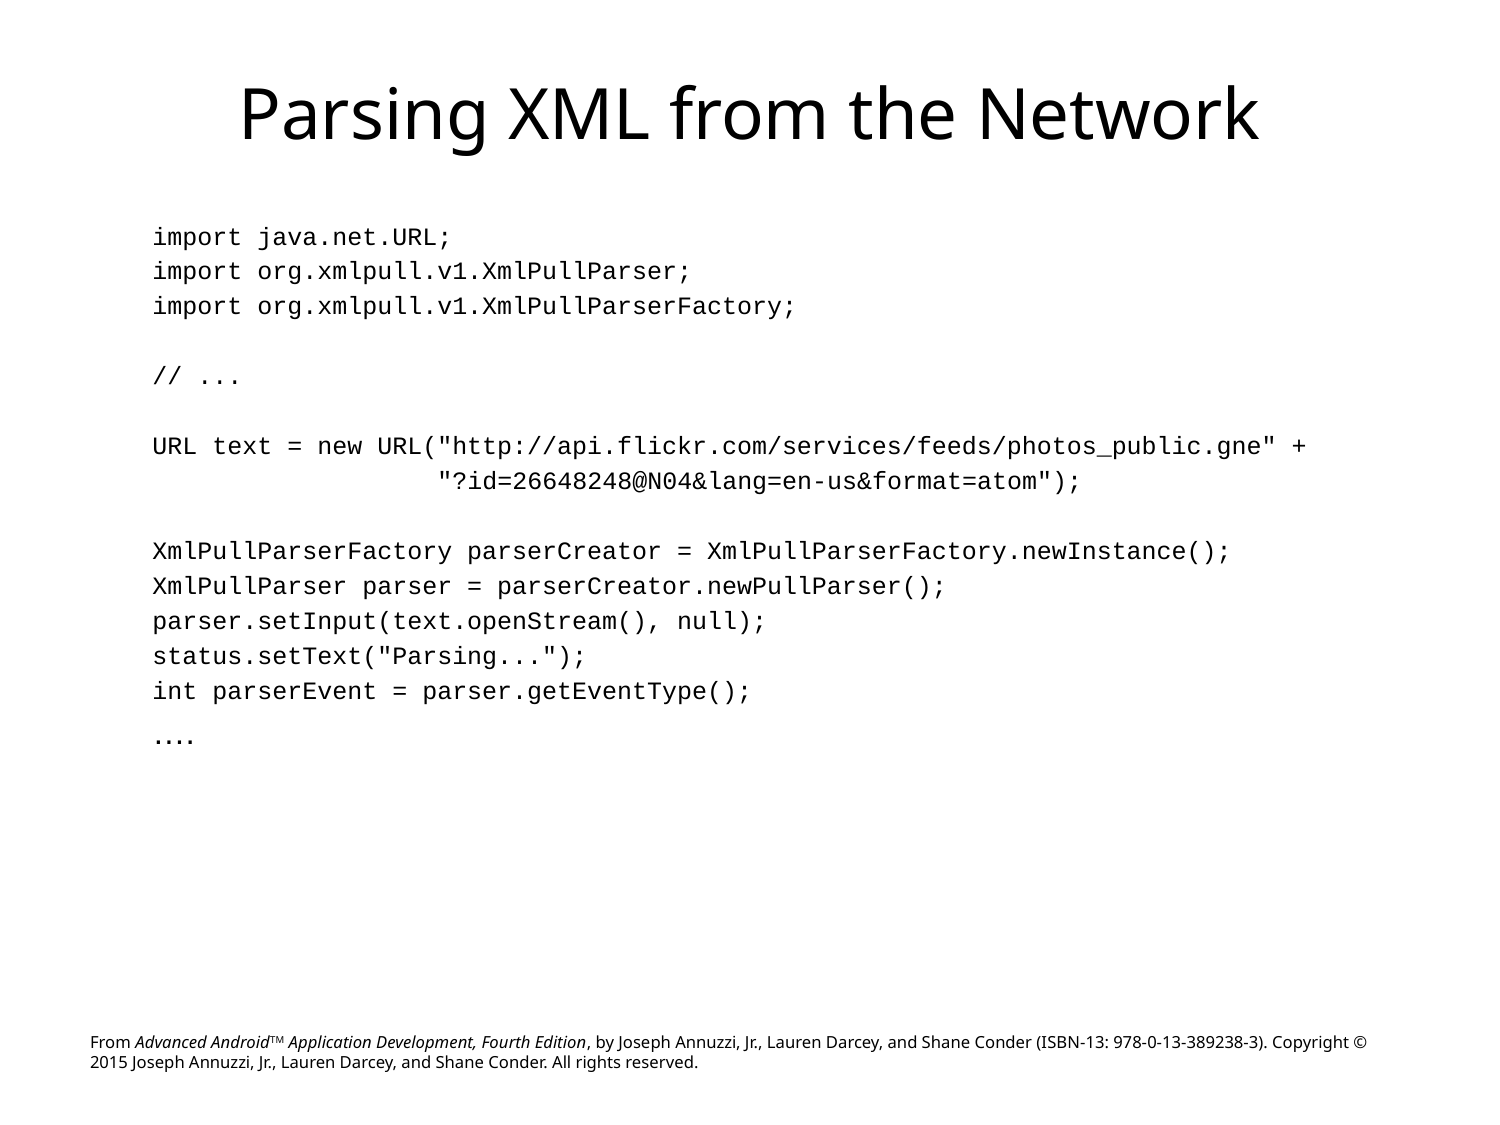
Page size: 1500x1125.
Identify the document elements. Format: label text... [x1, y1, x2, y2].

title Parsing XML from the Network [75, 45, 1425, 188]
footer From Advanced AndroidTM Application Development, Fourth Edition, by Joseph Annuzzi, Jr., Lauren Darcey, and Shane Conder (ISBN-13: 978-0-13-389238-3). Copyright © 2015 Joseph Annuzzi, Jr., Lauren Darcey, and Shane Conder. All rights reserved. [74, 1024, 1426, 1103]
list import java.net.URL; import org.xmlpull.v1.XmlPullParser; import org.xmlpull.v1.XmlPullParserFactory; // ... URL text = new URL("http://api.flickr.com/services/feeds/photos_public.gne" + "?id=26648248@N04&lang=en-us&format=atom"); XmlPullParserFactory parserCreator = XmlPullParserFactory.newInstance(); XmlPullParser parser = parserCreator.newPullParser(); parser.setInput(text.openStream(), null); status.setText("Parsing..."); int parserEvent = parser.getEventType(); …. [75, 212, 1425, 1005]
